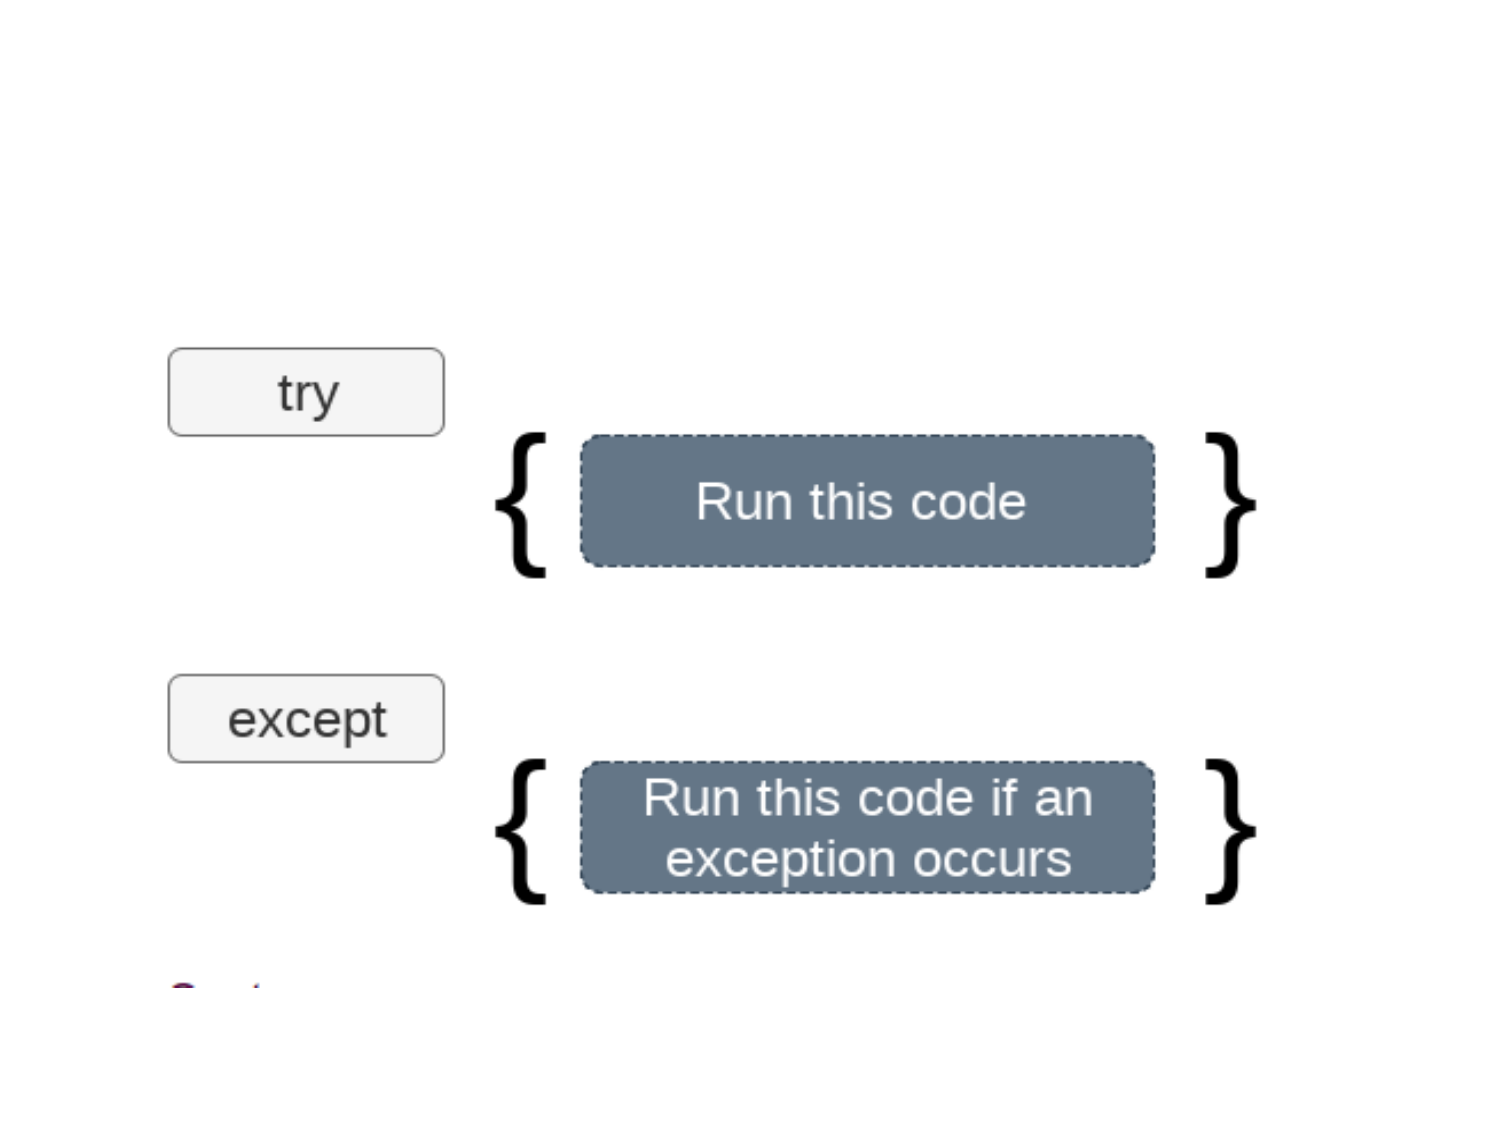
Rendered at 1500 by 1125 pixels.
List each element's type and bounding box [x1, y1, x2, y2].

list [149, 310, 1276, 988]
